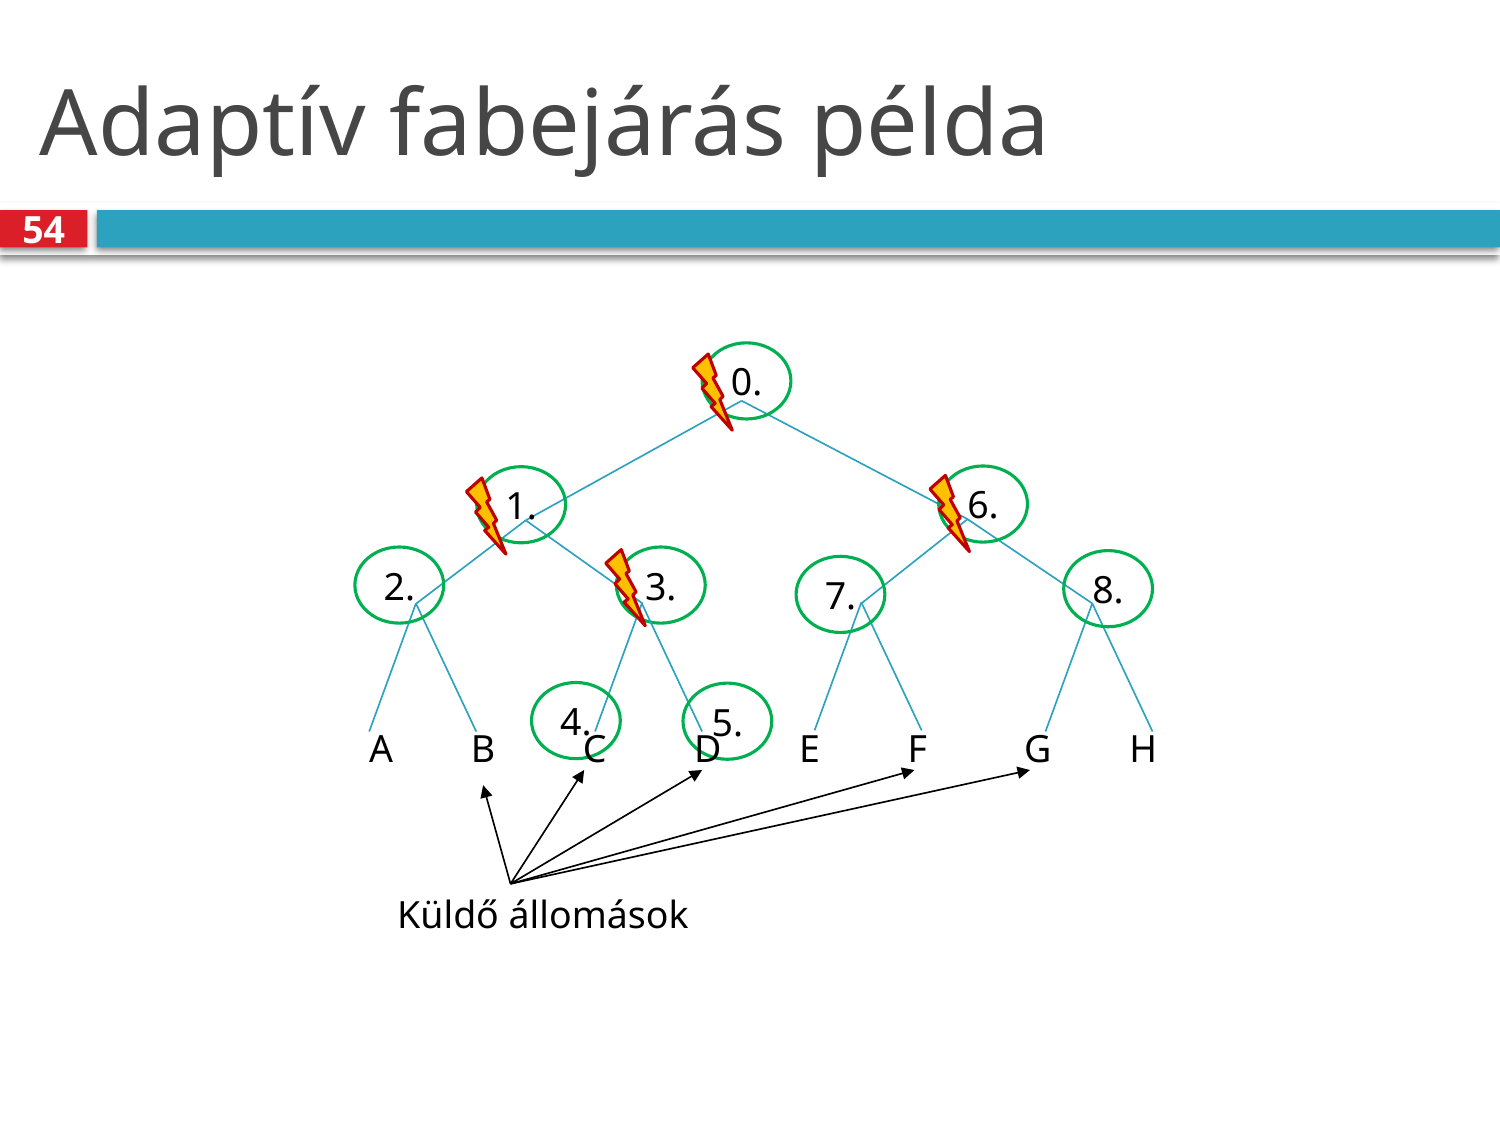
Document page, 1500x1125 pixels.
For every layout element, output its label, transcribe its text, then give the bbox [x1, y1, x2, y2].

text_box 5. [707, 681, 774, 717]
text_box 2. [353, 545, 410, 610]
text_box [860, 612, 922, 731]
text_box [368, 603, 414, 732]
text_box 1. [485, 465, 519, 519]
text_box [594, 603, 640, 732]
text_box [525, 400, 740, 521]
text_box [814, 601, 855, 731]
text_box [860, 529, 961, 604]
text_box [1091, 603, 1153, 732]
text_box Küldő állomások [382, 883, 704, 944]
title Adaptív fabejárás példa [24, 37, 1475, 200]
text_box 7. [794, 554, 855, 623]
text_box 8. [1098, 549, 1155, 603]
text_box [482, 784, 503, 885]
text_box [641, 603, 703, 732]
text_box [415, 603, 477, 732]
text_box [967, 518, 1093, 604]
text_box 4. [530, 680, 589, 717]
text_box 0. [711, 341, 793, 399]
text_box 6. [972, 464, 1030, 517]
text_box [1045, 614, 1086, 732]
text_box 3. [647, 545, 707, 603]
text_box [465, 476, 498, 519]
slide_number 54 [0, 206, 88, 257]
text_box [525, 529, 643, 604]
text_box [416, 520, 519, 604]
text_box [510, 769, 1031, 885]
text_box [741, 400, 968, 520]
text_box A B C D E F G H [354, 717, 1174, 778]
text_box [691, 352, 725, 399]
